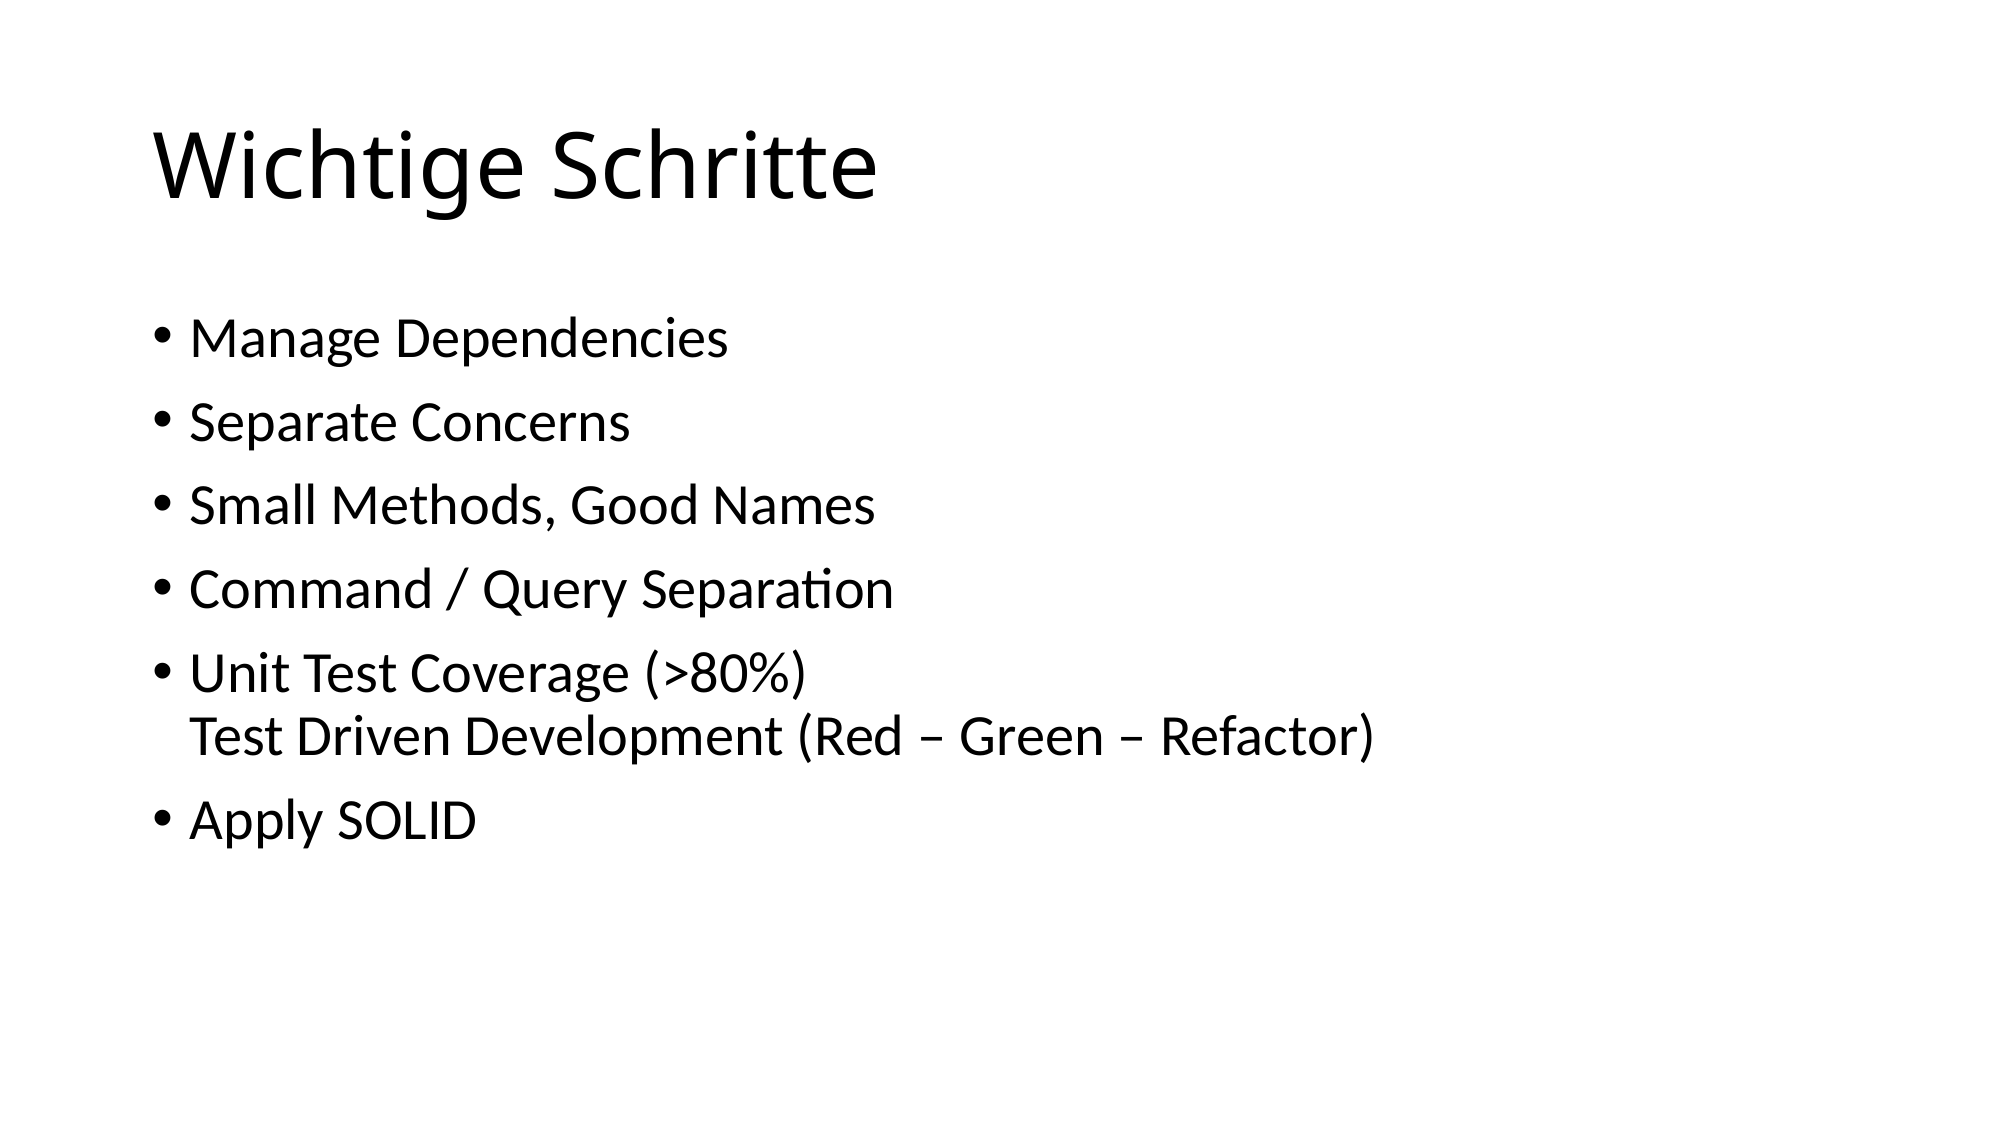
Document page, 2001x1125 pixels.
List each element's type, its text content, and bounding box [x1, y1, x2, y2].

title Wichtige Schritte [137, 59, 1863, 278]
list Manage Dependencies Separate Concerns Small Methods, Good Names Command / Query Separation Unit Test Coverage (>80%) Test Driven Development (Red – Green – Refactor) Apply SOLID [137, 299, 1863, 1014]
